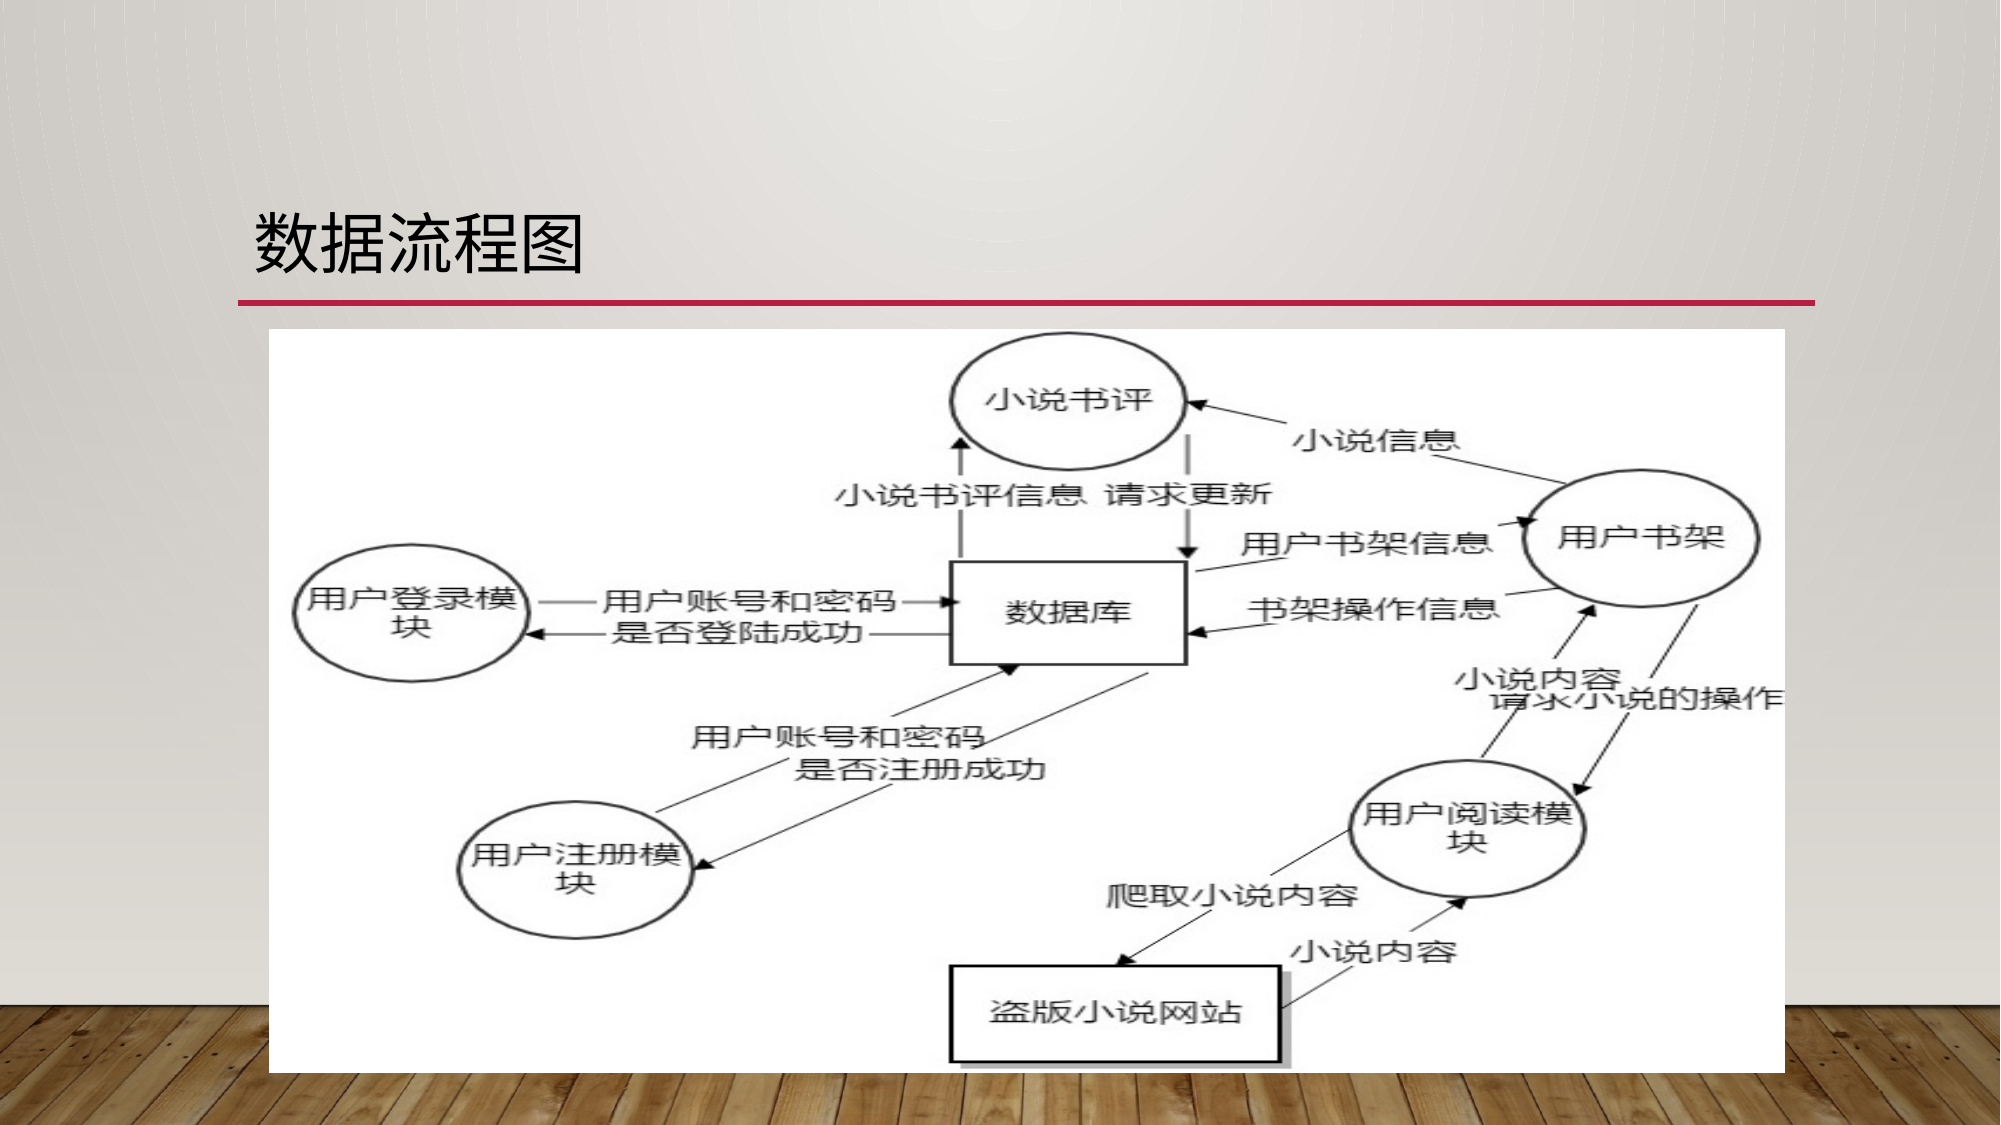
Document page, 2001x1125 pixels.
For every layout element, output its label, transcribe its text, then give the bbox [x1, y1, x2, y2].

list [269, 329, 1785, 1074]
title 数据流程图 [238, 131, 1814, 305]
picture [0, 1005, 2000, 1125]
